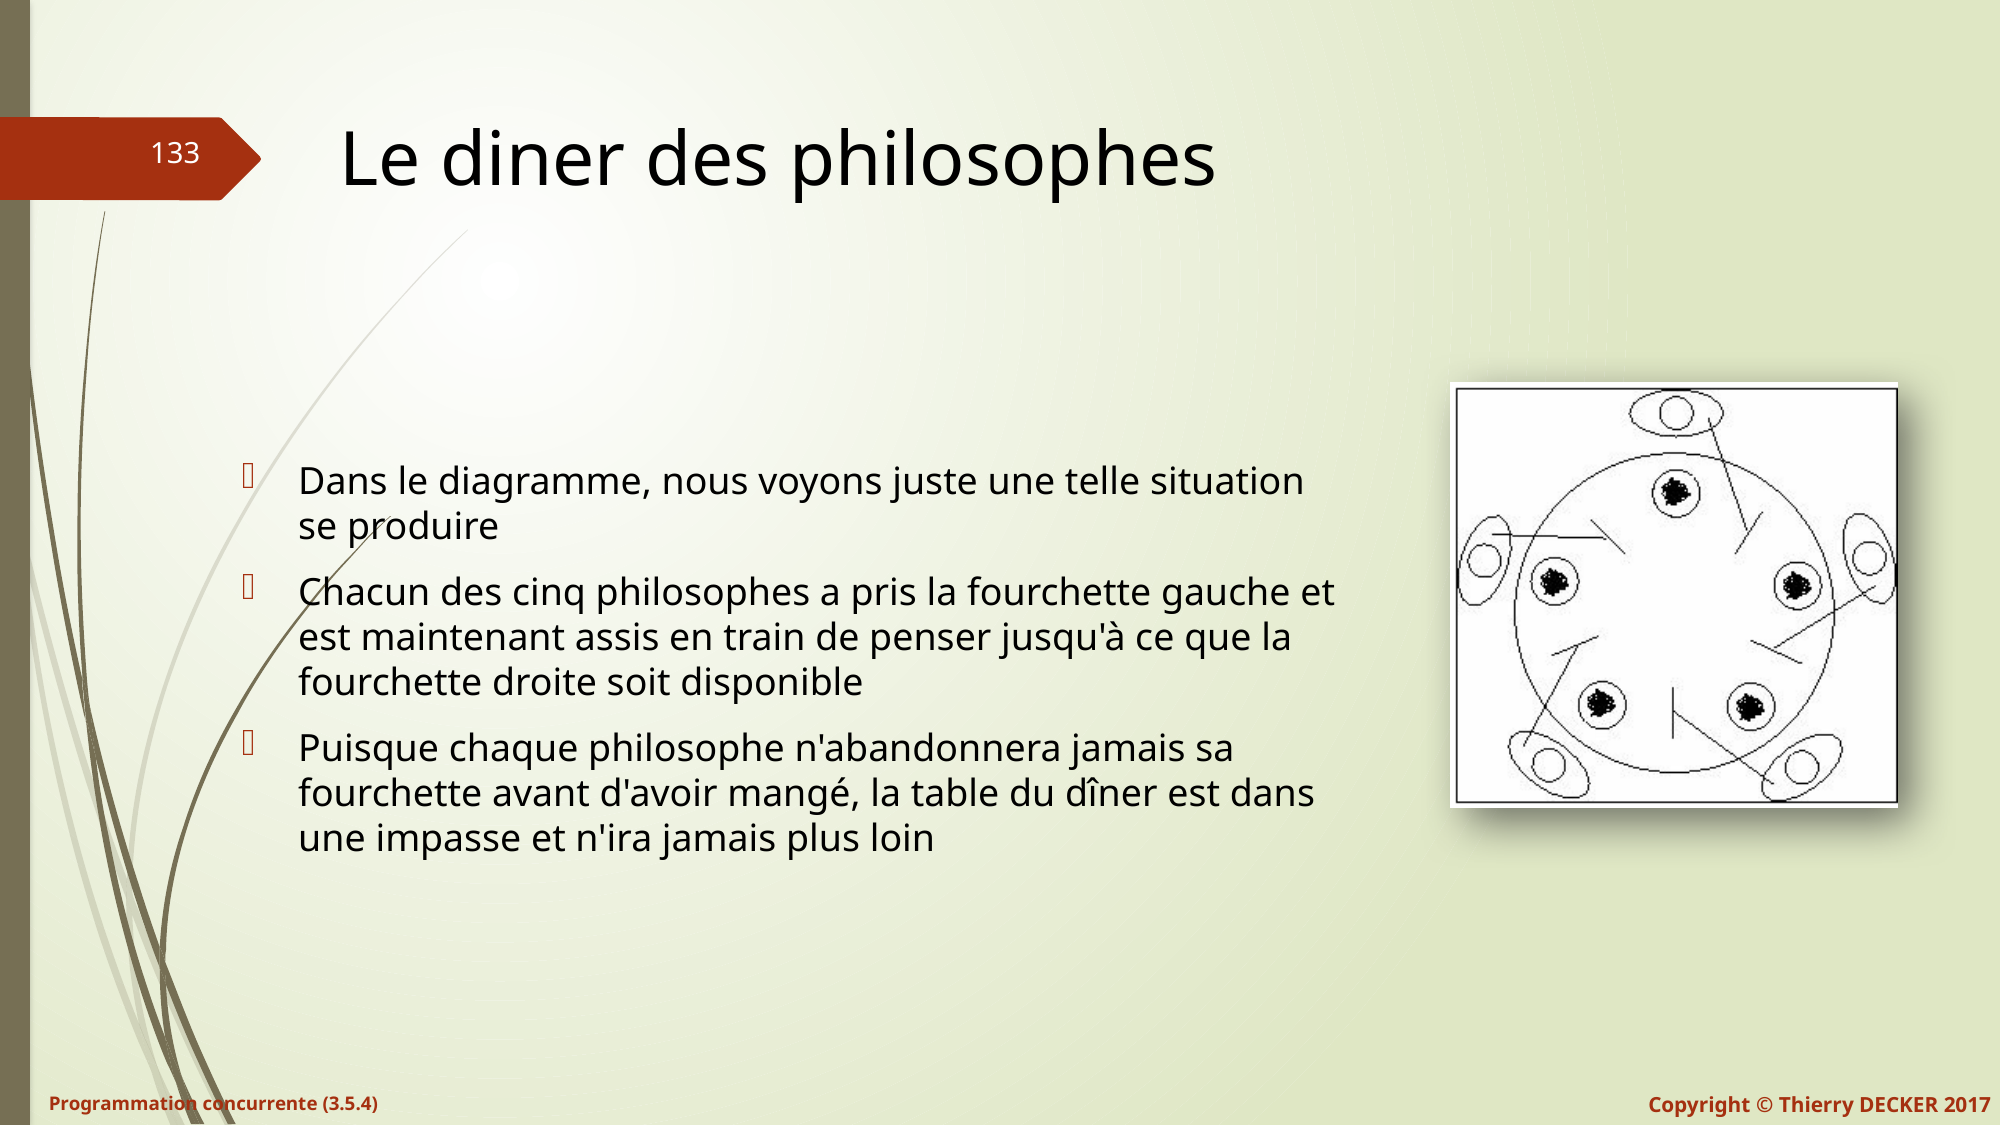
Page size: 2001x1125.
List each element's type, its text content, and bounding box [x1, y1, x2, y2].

text_box Dans le diagramme, nous voyons juste une telle situation se produire Chacun des cinq philosophes a pris la fourchette gauche et est maintenant assis en train de penser jusqu'à ce que la fourchette droite soit disponible Puisque chaque philosophe n'abandonnera jamais sa fourchette avant d'avoir mangé, la table du dîner est dans une impasse et n'ira jamais plus loin [226, 266, 1365, 1050]
picture [1450, 382, 1899, 808]
title Le diner des philosophes [324, 102, 1950, 212]
